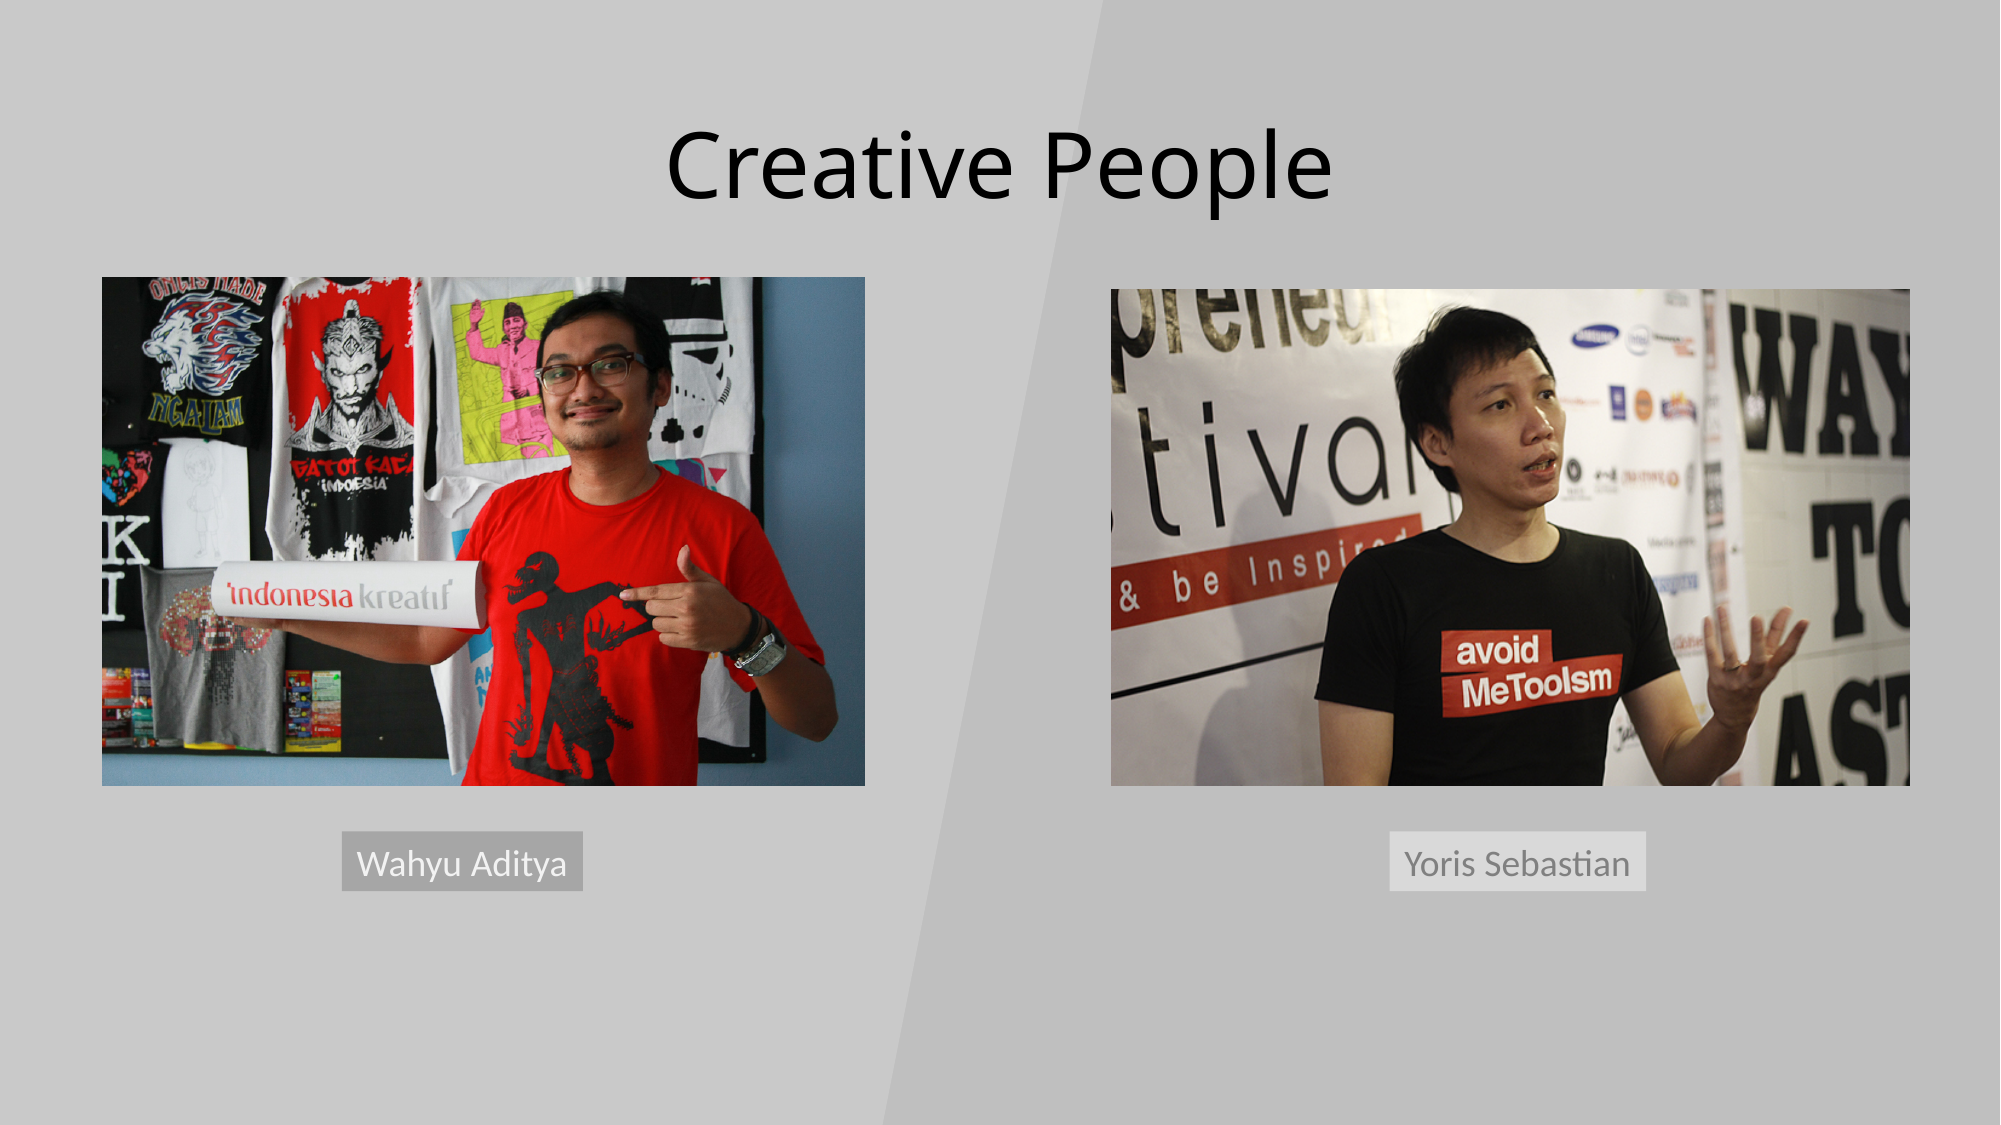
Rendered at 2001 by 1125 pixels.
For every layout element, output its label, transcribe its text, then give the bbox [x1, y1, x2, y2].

title Creative People [137, 59, 1863, 278]
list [102, 277, 865, 786]
text_box Yoris Sebastian [1389, 831, 1647, 892]
text_box Wahyu Aditya [341, 831, 583, 892]
picture [1110, 289, 1910, 786]
